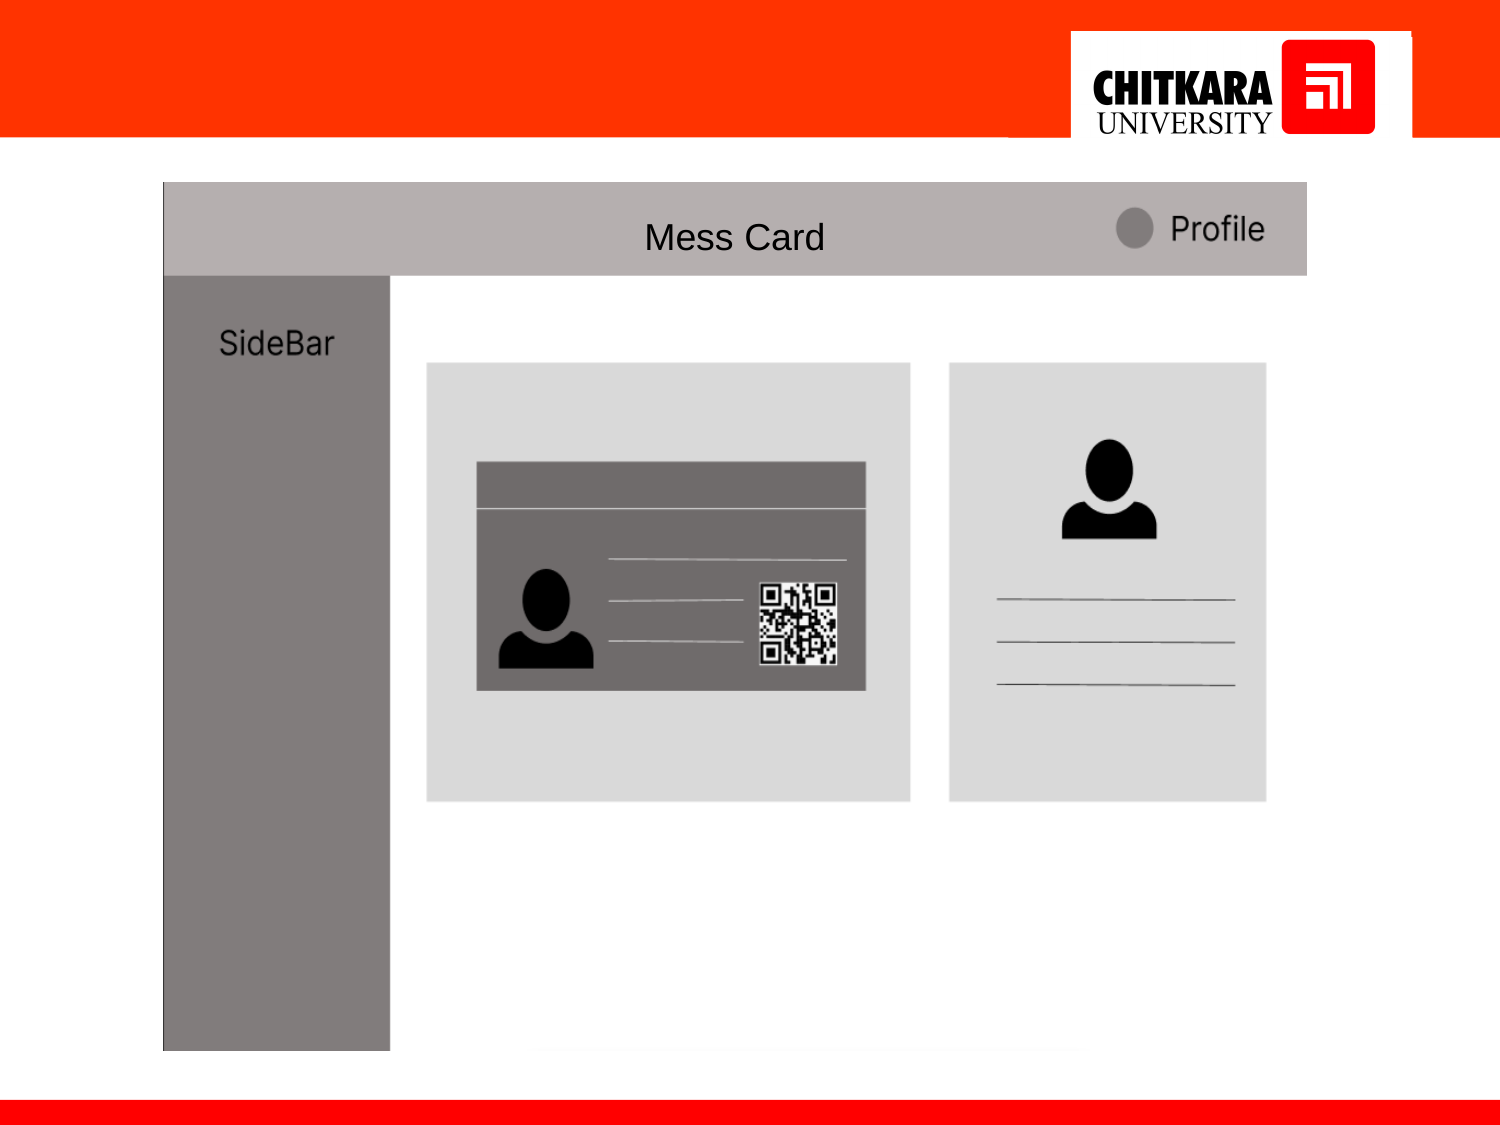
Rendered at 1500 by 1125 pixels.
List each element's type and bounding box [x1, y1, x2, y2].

picture [1074, 37, 1390, 138]
picture [163, 182, 1307, 1051]
